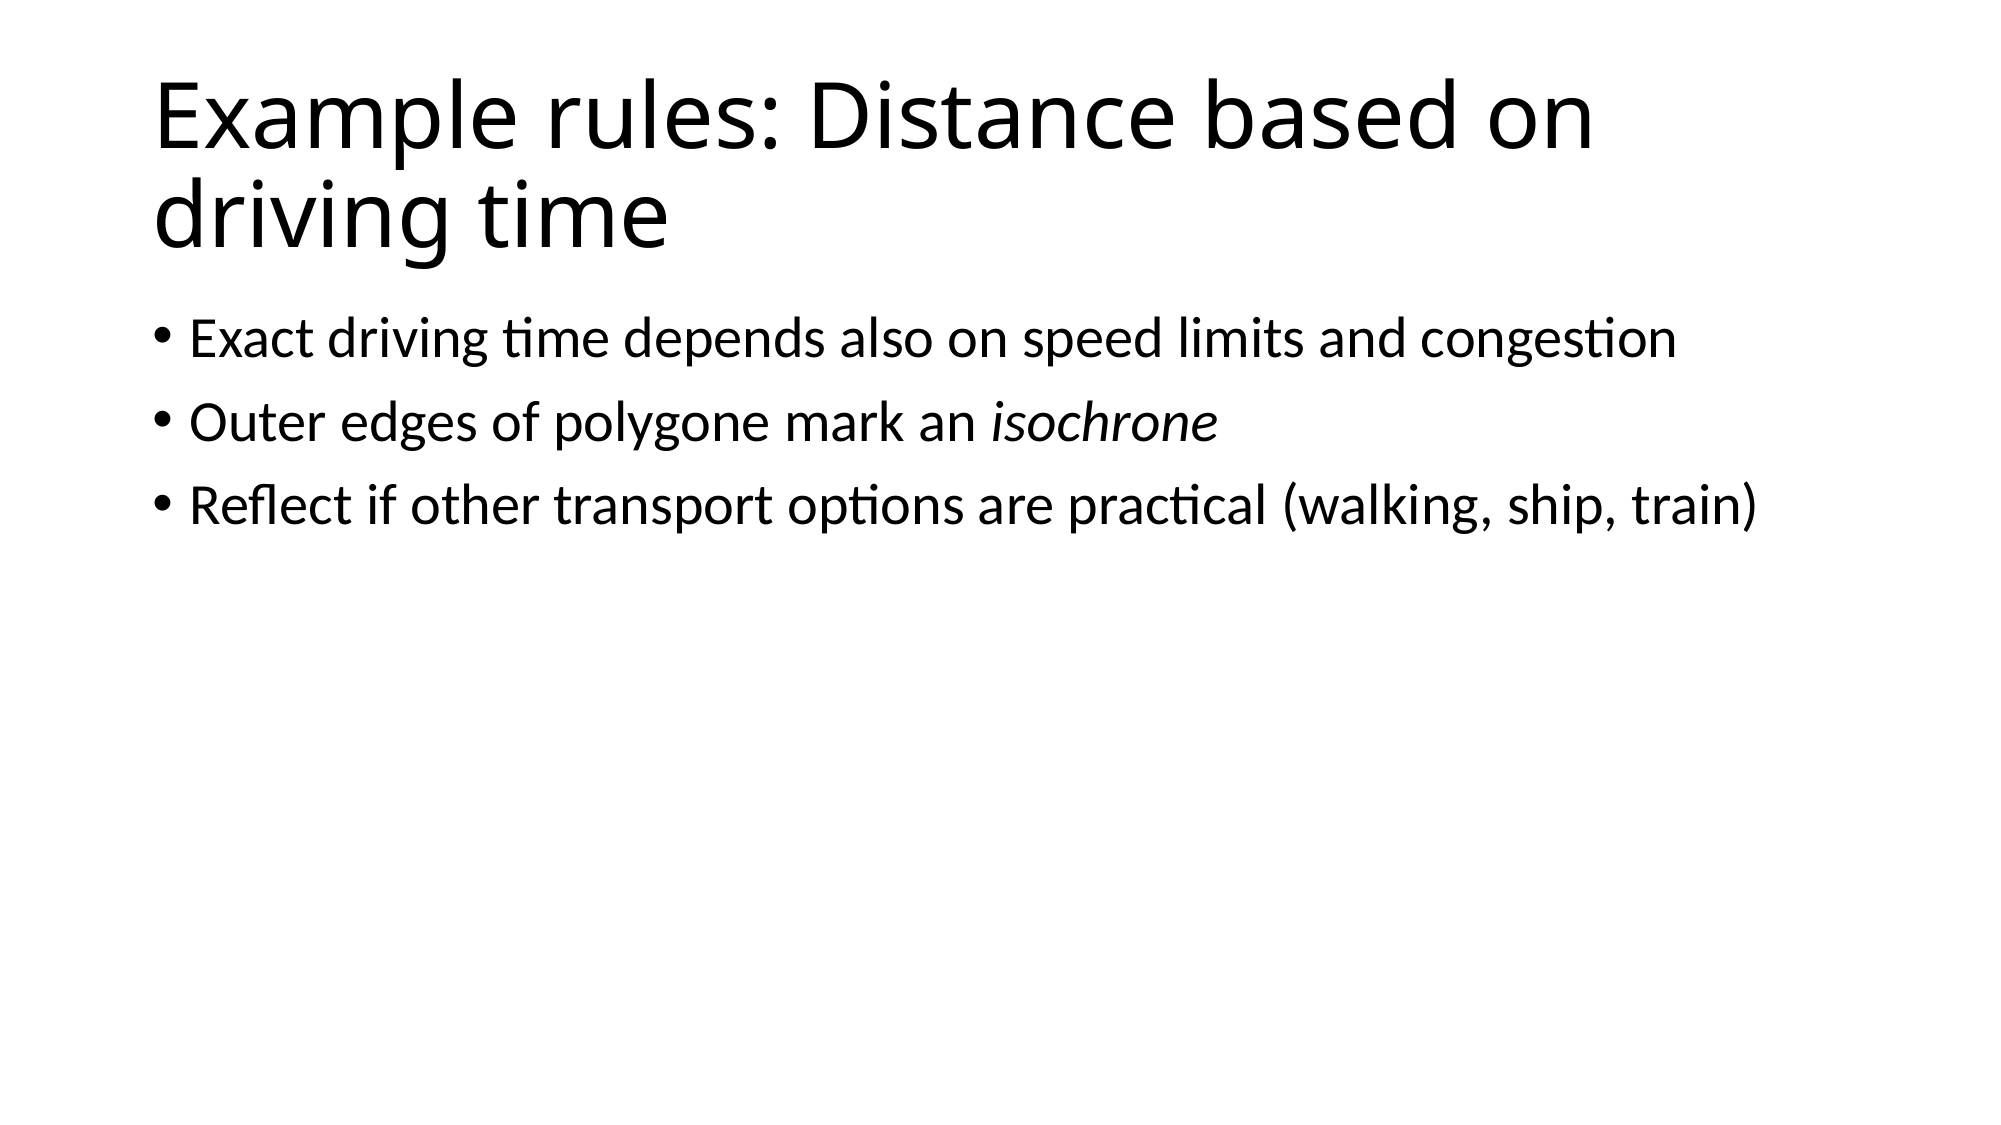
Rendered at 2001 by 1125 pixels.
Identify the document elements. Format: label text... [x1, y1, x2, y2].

title Example rules: Distance based on driving time [137, 59, 1863, 278]
list Exact driving time depends also on speed limits and congestion Outer edges of polygone mark an isochrone Reflect if other transport options are practical (walking, ship, train) [137, 299, 1863, 1014]
